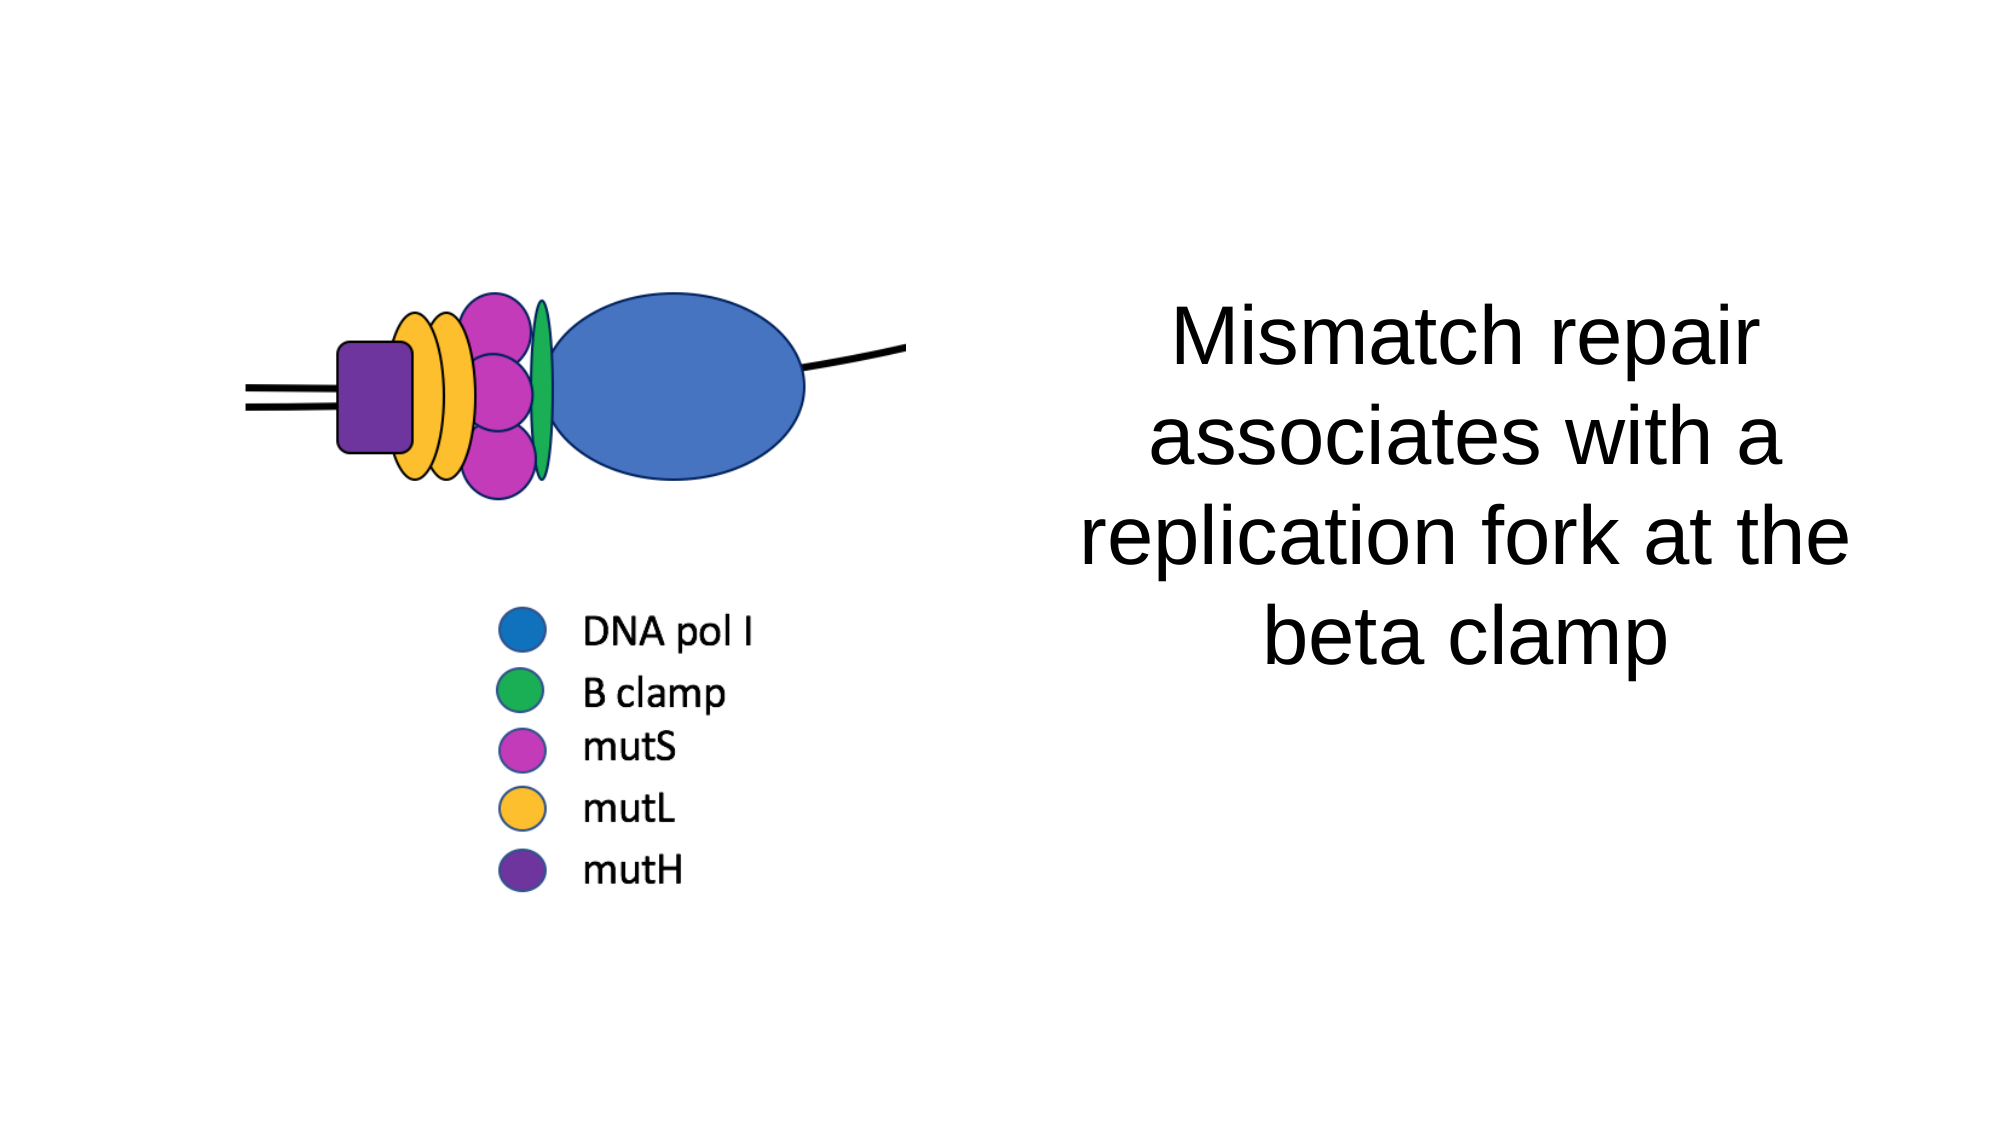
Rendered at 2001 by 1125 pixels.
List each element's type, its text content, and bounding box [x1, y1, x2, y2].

text_box Mismatch repair associates with a replication fork at the beta clamp [1029, 273, 1903, 693]
picture [161, 227, 906, 989]
